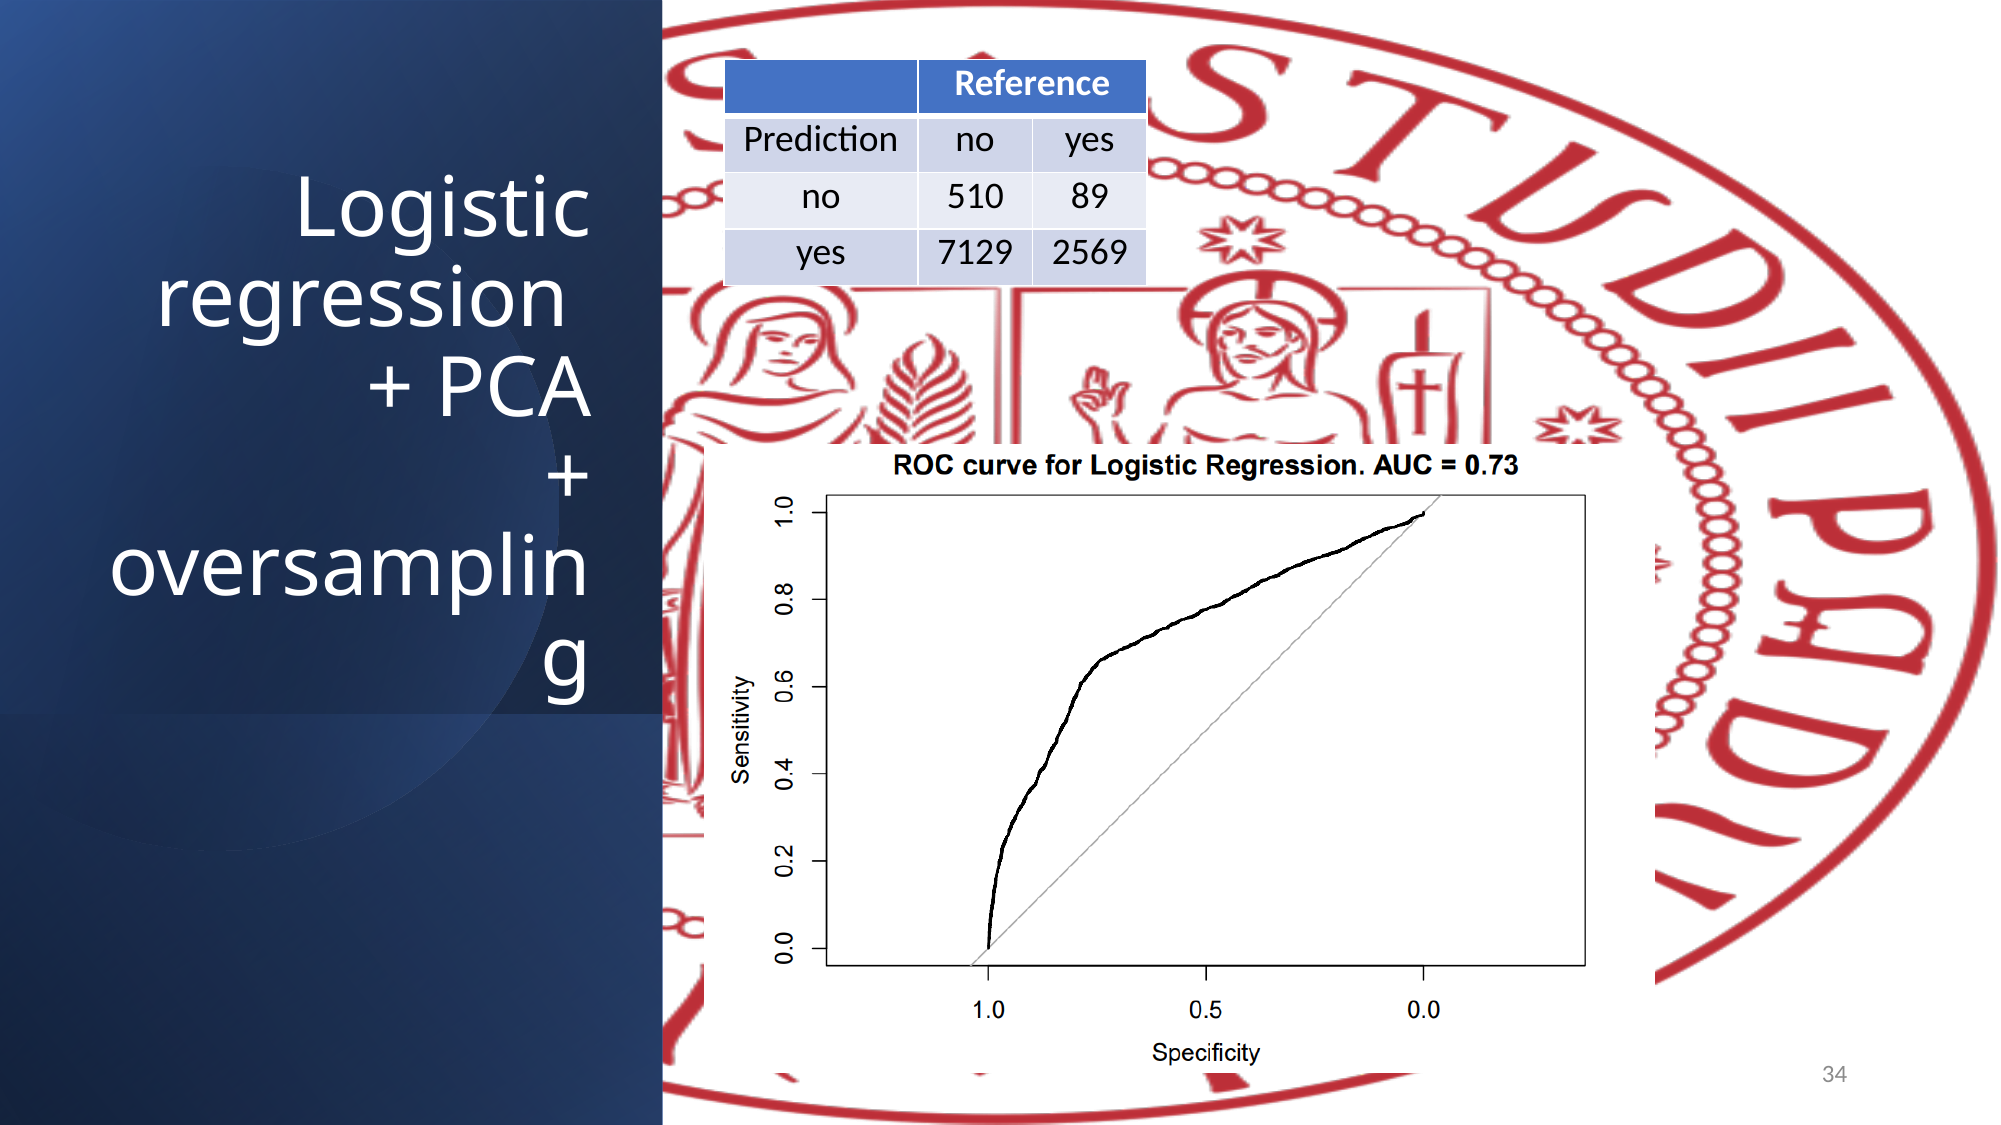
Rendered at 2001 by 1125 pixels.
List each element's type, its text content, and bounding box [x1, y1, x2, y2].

table_cell Prediction [725, 119, 917, 172]
slide_number 34 [1412, 1042, 1863, 1103]
text_box [663, 0, 2000, 1125]
table_cell yes [725, 230, 917, 285]
table_cell no [919, 119, 1032, 172]
picture [704, 444, 1655, 1073]
table_header [725, 60, 917, 113]
table_header Reference [919, 60, 1146, 113]
title Logistic regression + PCA + oversampling [68, 155, 607, 712]
table_cell 89 [1033, 173, 1146, 228]
table_cell no [725, 173, 917, 228]
table_cell 7129 [919, 230, 1032, 285]
text_box [0, 0, 663, 1124]
table_cell yes [1033, 119, 1146, 172]
table_cell 510 [919, 173, 1032, 228]
table_cell 2569 [1033, 230, 1146, 285]
